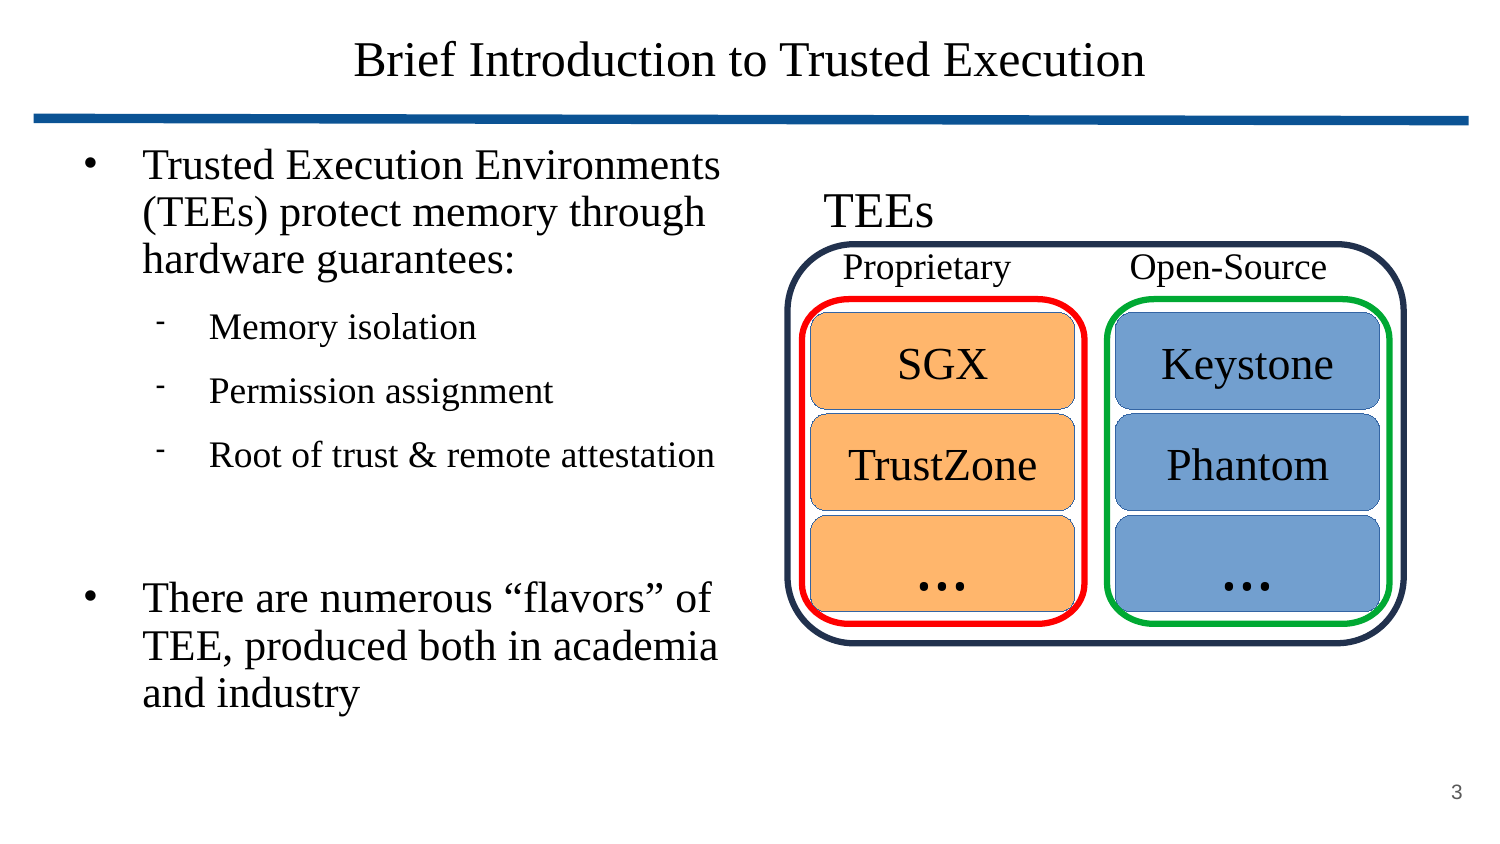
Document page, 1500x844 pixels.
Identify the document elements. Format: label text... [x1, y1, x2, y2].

slide_number 3 [1389, 760, 1478, 823]
text_box Trusted Execution Environments (TEEs) protect memory through hardware guarantees: Memory isolation Permission assignment Root of trust & remote attestation There are numerous “flavors” of TEE, produced both in academia and industry [56, 136, 750, 750]
title Brief Introduction to Trusted Execution [168, 121, 1331, 178]
text_box Open-Source [1114, 234, 1383, 294]
text_box TEEs [808, 169, 1022, 245]
text_box [787, 244, 1404, 644]
text_box Proprietary [828, 234, 1062, 294]
title Brief Introduction to Trusted Execution [168, 28, 1331, 118]
